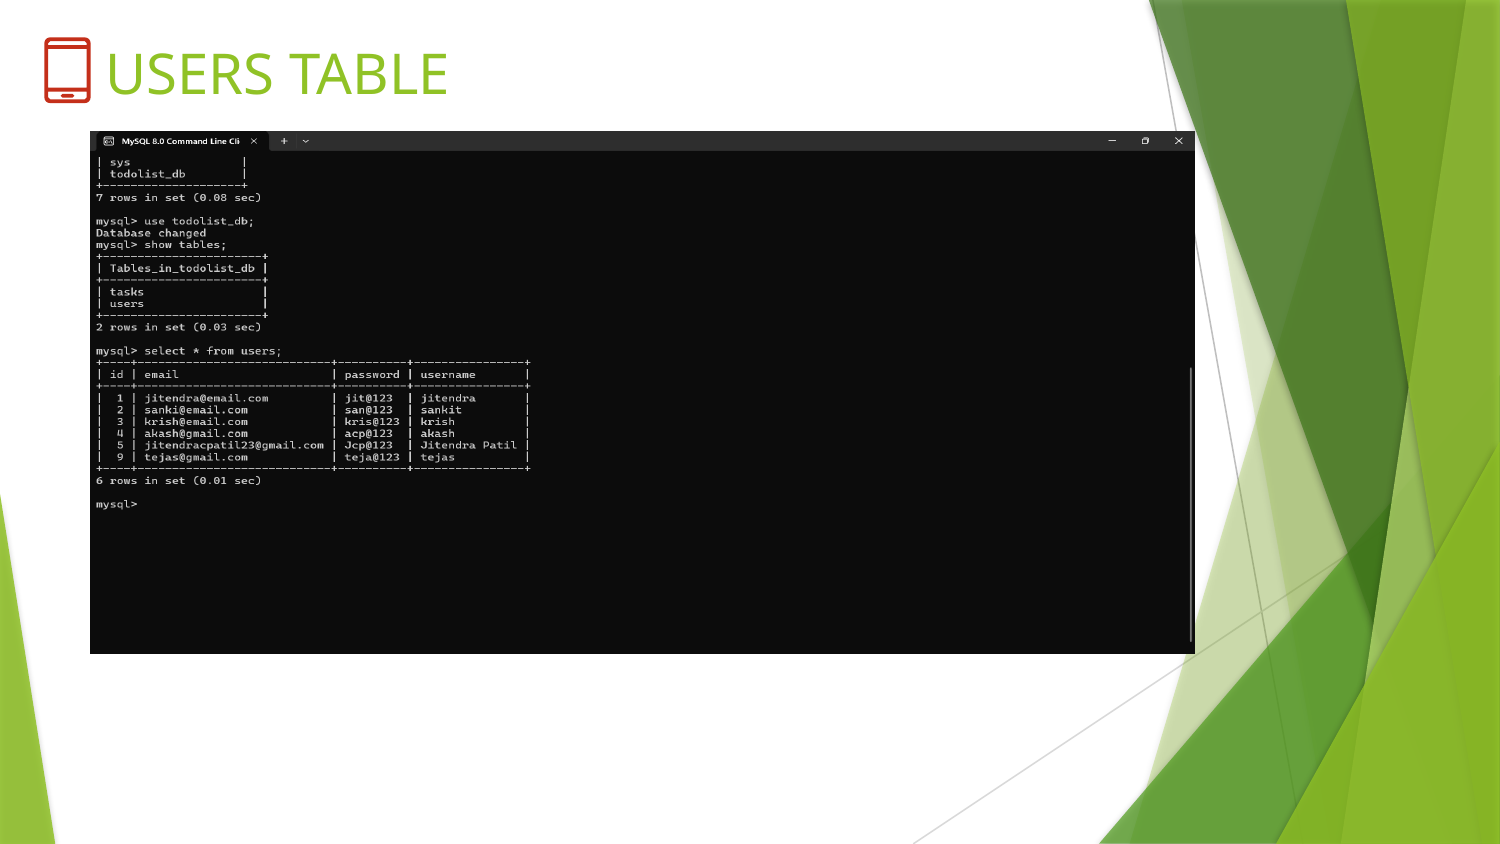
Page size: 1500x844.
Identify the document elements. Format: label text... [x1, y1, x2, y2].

picture [90, 130, 1195, 655]
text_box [43, 36, 92, 104]
title USERS TABLE [90, 23, 1355, 118]
